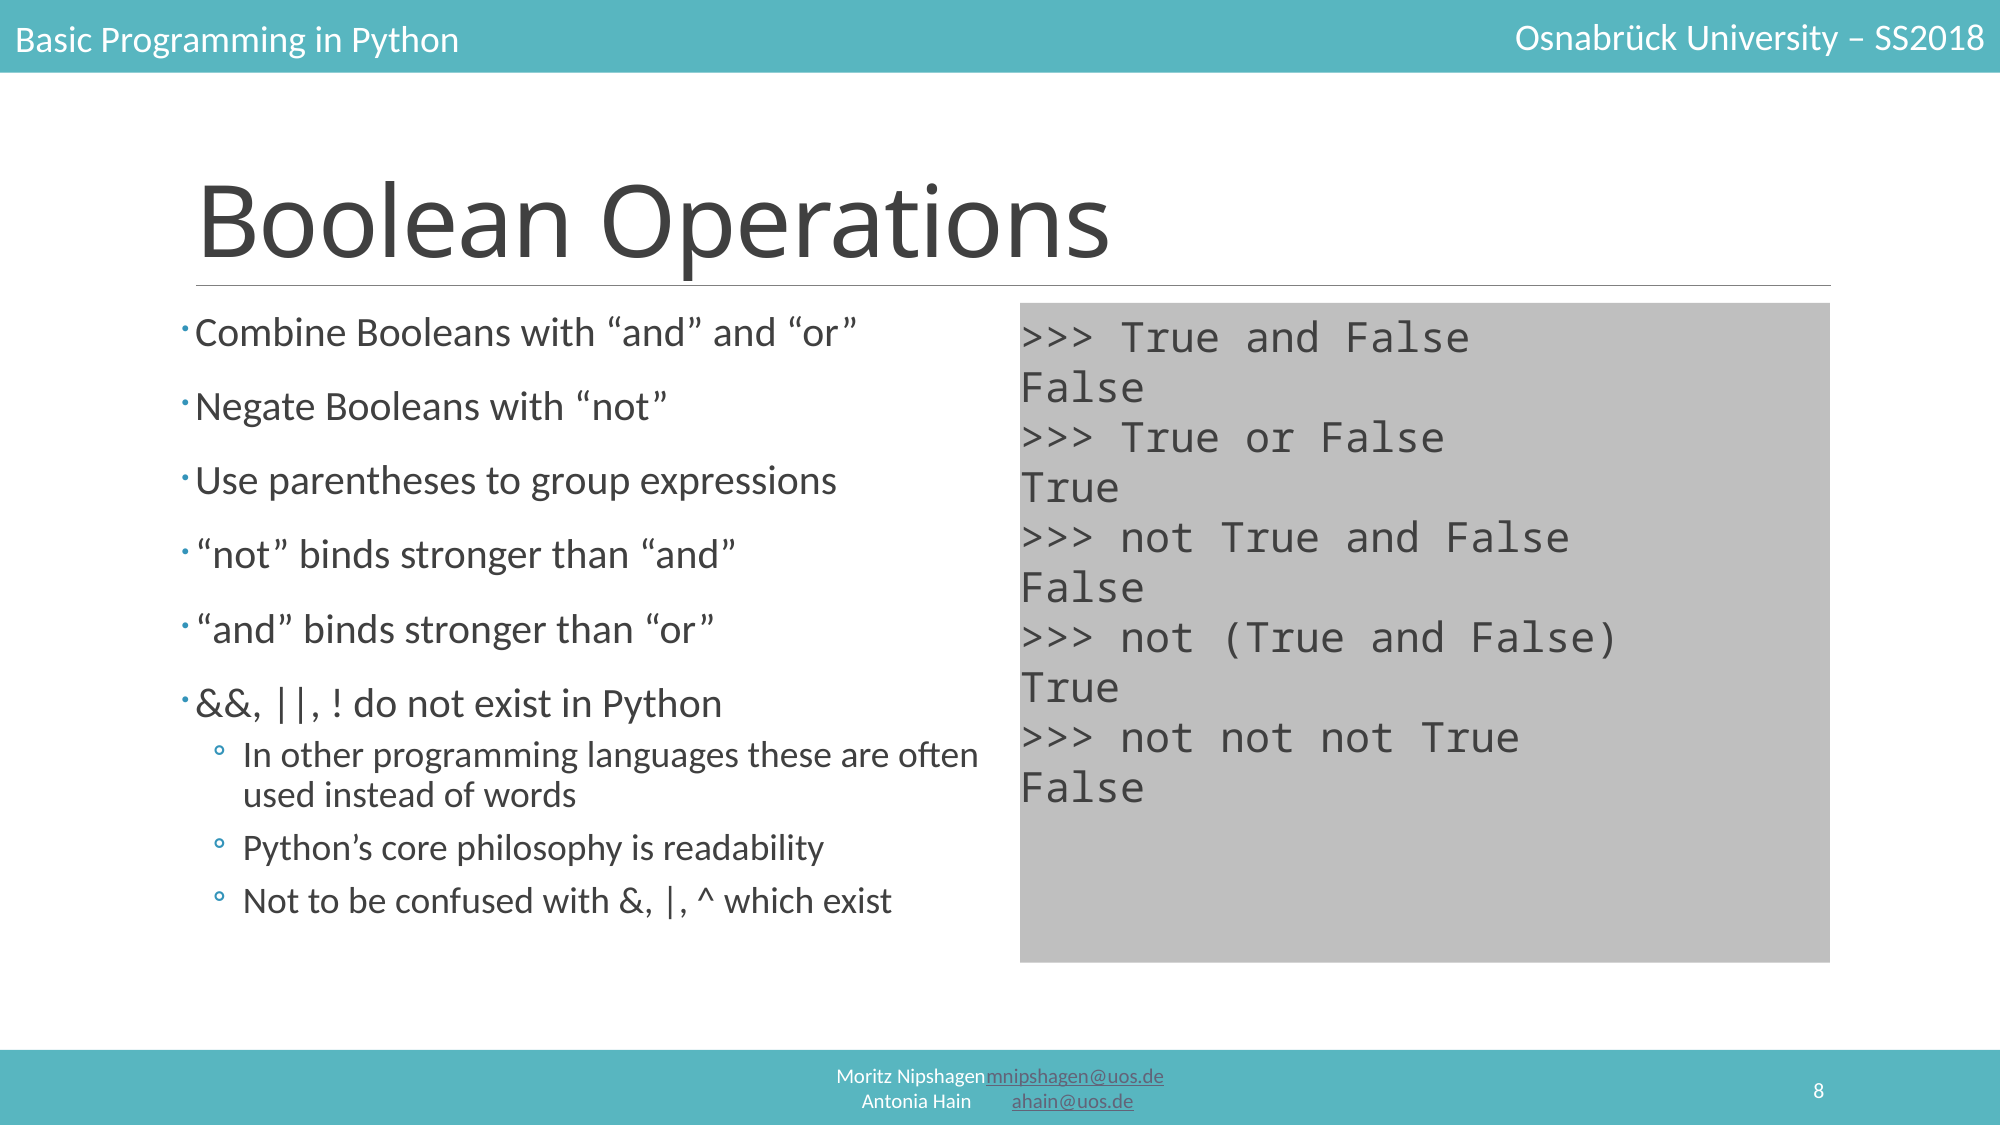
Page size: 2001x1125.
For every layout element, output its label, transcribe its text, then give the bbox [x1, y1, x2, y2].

title Boolean Operations [180, 162, 1830, 285]
list >>> True and False False >>> True or False True >>> not True and False False >>> not (True and False) True >>> not not not True False [1020, 302, 1830, 963]
list Combine Booleans with “and” and “or” Negate Booleans with “not” Use parentheses to group expressions “not” binds stronger than “and” “and” binds stronger than “or” &&, ||, ! do not exist in Python In other programming languages these are often used instead of words Python’s core philosophy is readability Not to be confused with &, |, ^ which exist [180, 302, 990, 963]
slide_number 8 [1624, 1059, 1840, 1120]
